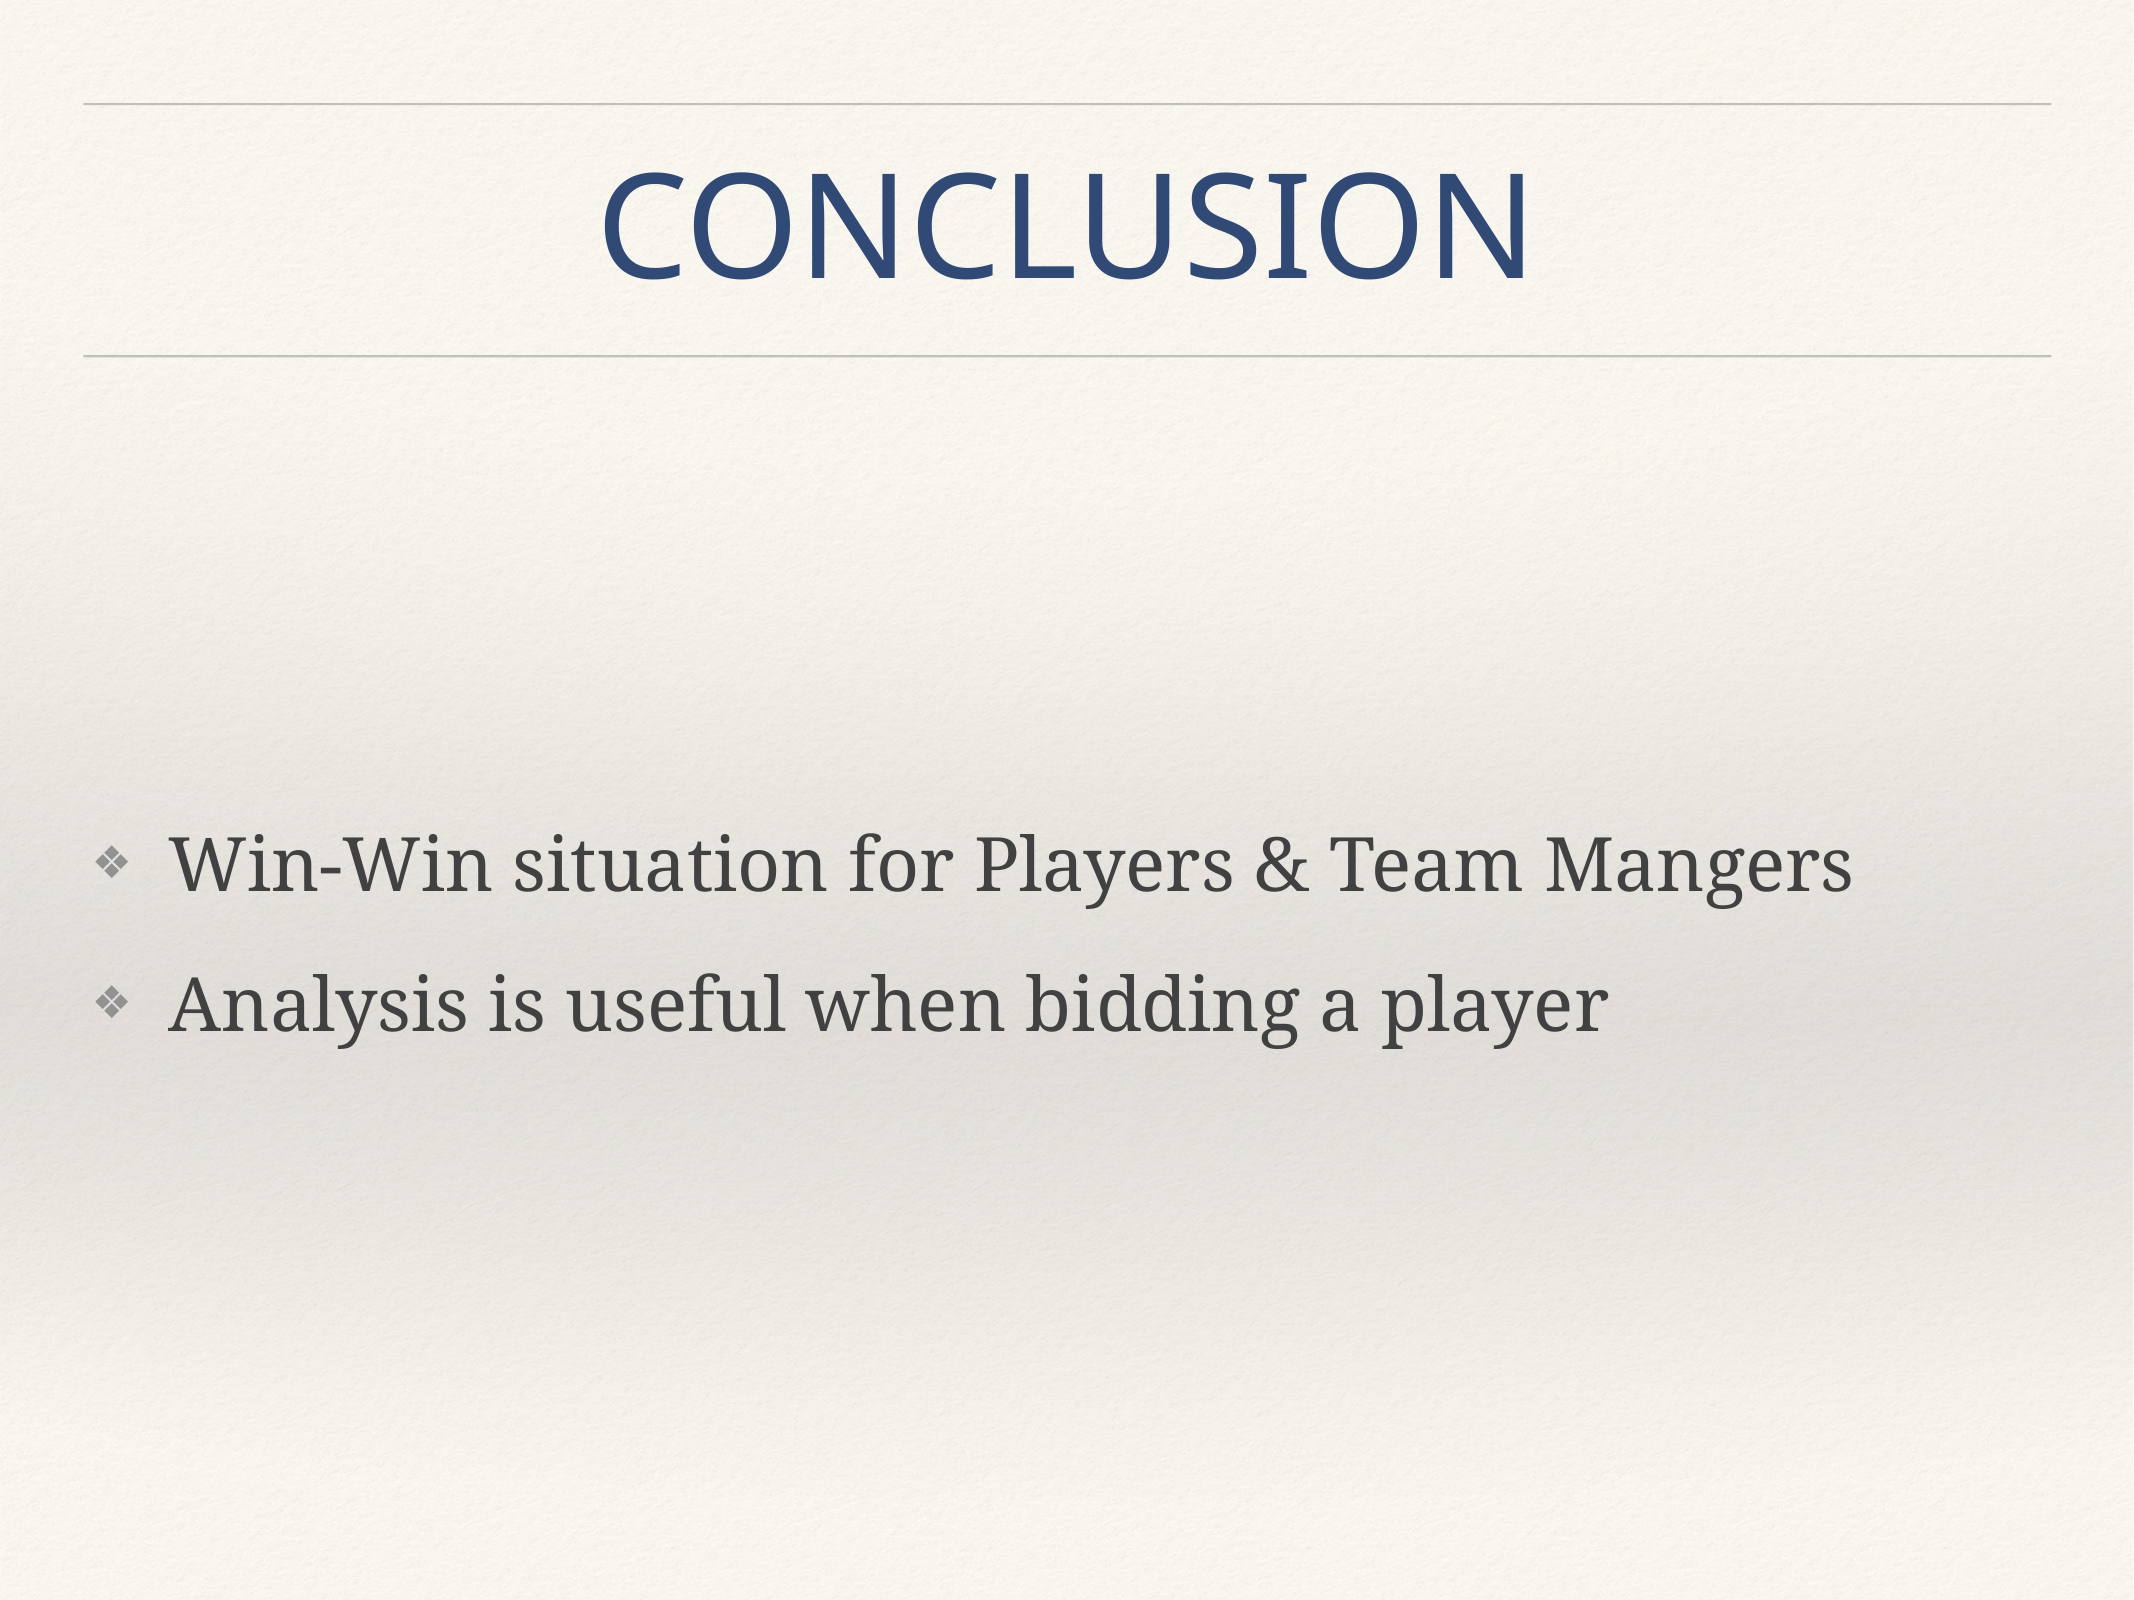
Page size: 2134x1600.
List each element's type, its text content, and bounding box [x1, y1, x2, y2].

title CONCLUSION [82, 130, 2051, 332]
list Win-Win situation for Players & Team Mangers Analysis is useful when bidding a player [82, 430, 2051, 1432]
picture [0, 0, 2134, 1600]
